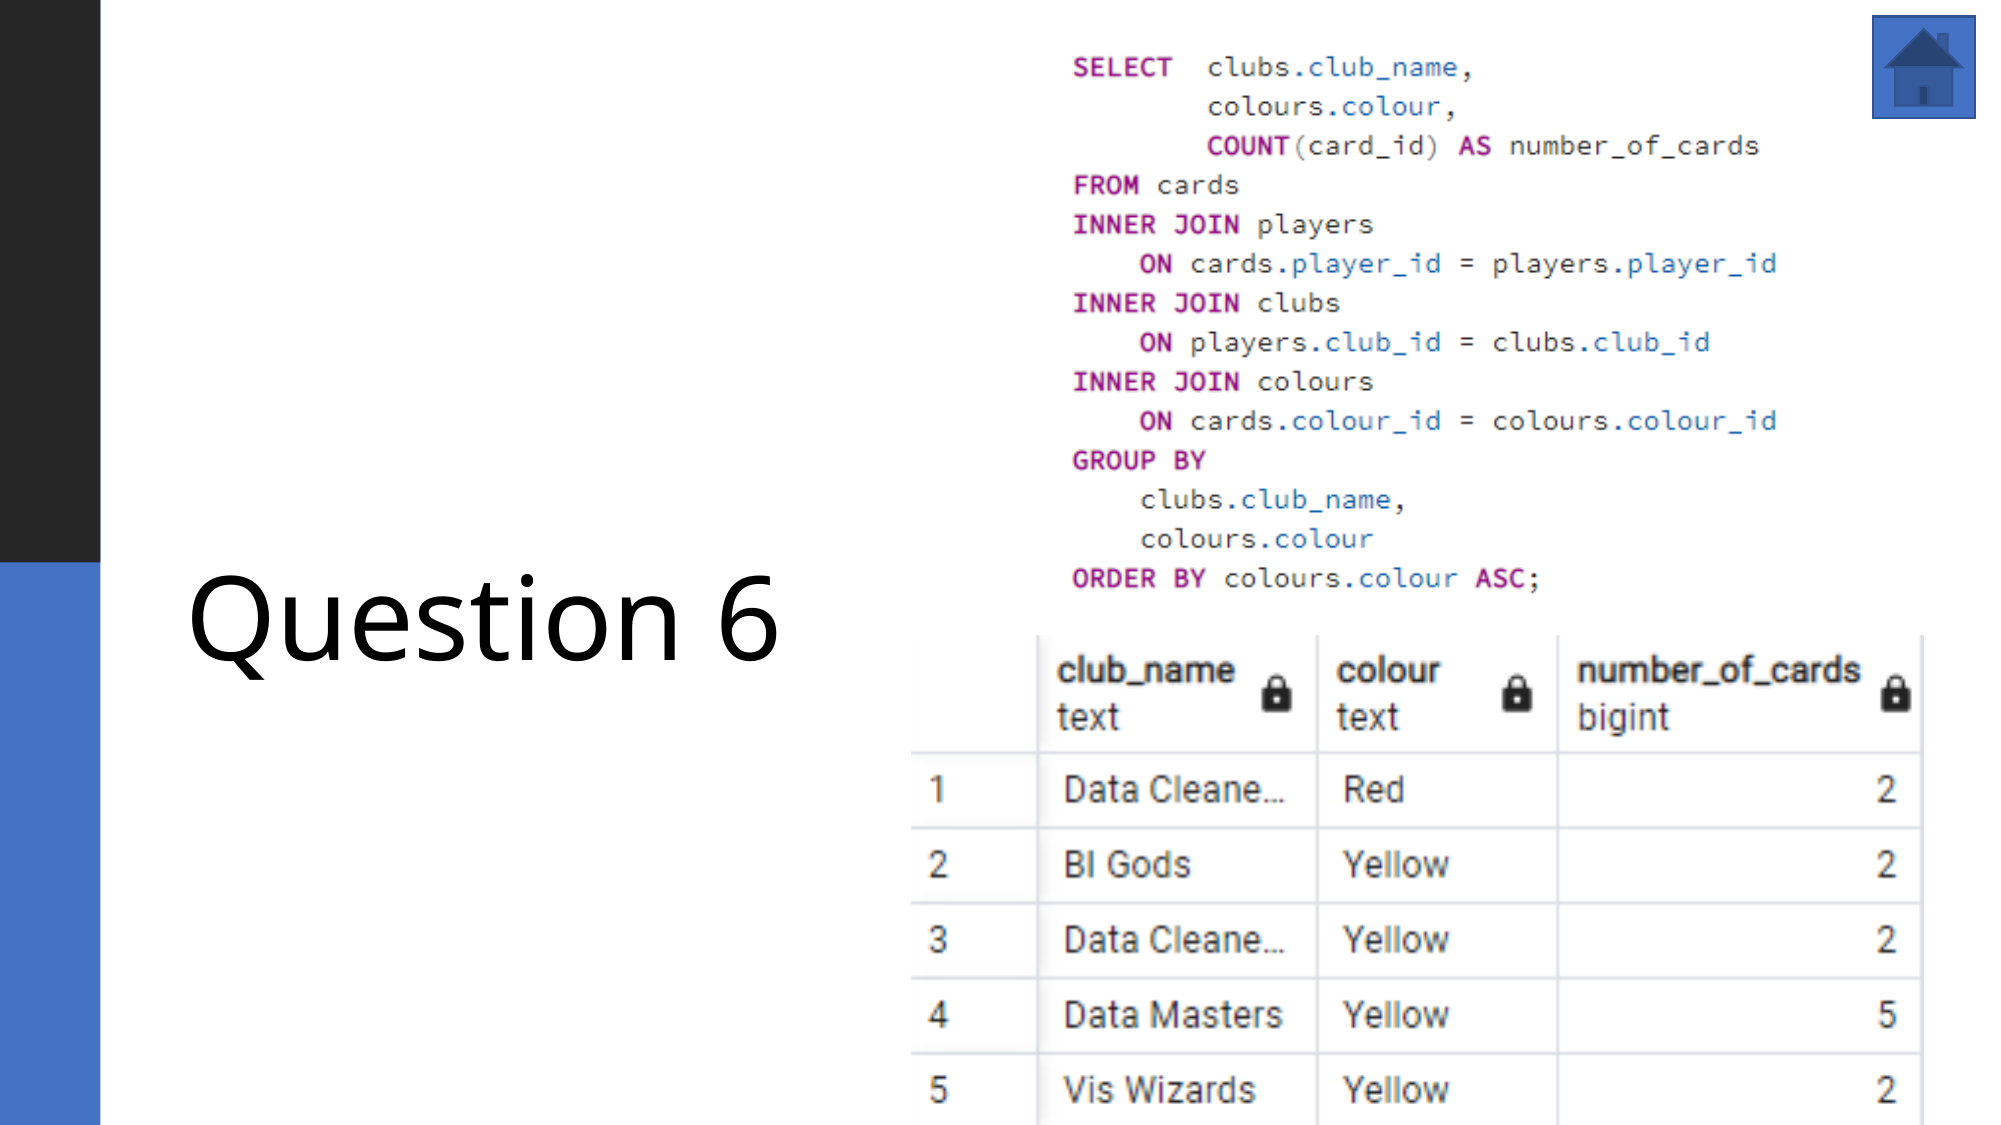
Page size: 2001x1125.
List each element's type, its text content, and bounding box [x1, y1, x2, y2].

title Question 6 [170, 188, 808, 693]
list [1066, 45, 1805, 619]
text_box [0, 0, 101, 563]
text_box [0, 563, 101, 1125]
text_box [1872, 15, 1976, 119]
picture [911, 635, 1924, 1125]
